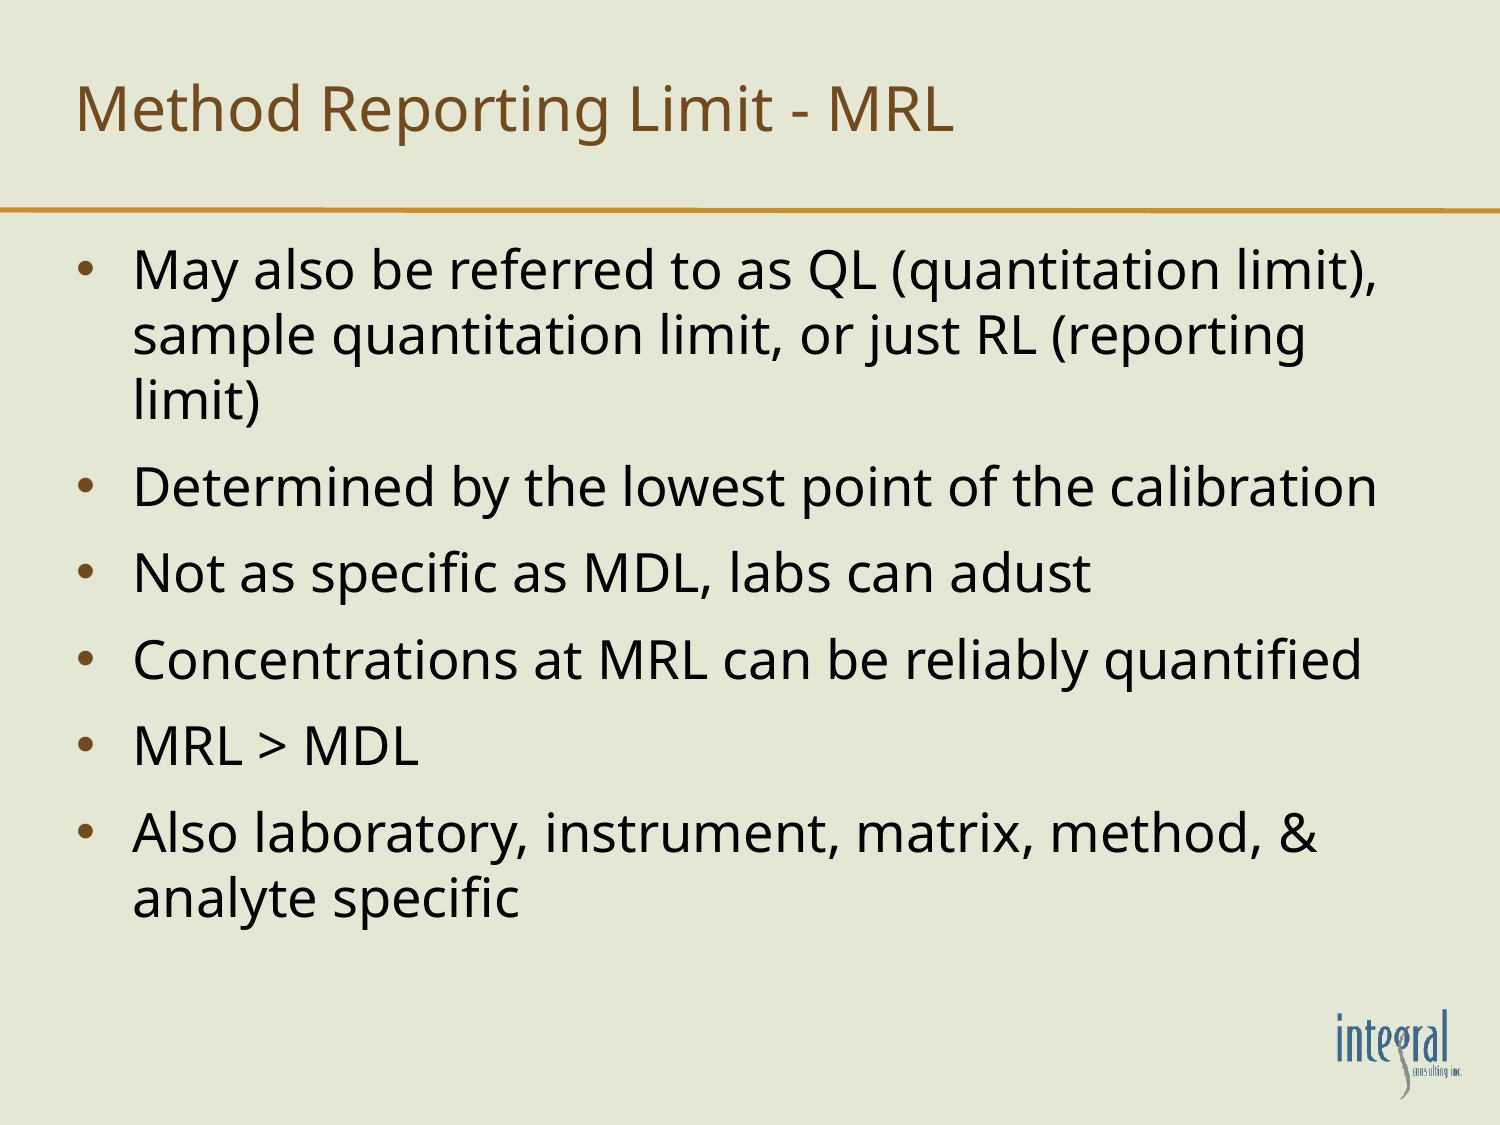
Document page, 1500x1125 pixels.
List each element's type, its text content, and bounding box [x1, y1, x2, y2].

list May also be referred to as QL (quantitation limit), sample quantitation limit, or just RL (reporting limit) Determined by the lowest point of the calibration Not as specific as MDL, labs can adust Concentrations at MRL can be reliably quantified MRL > MDL Also laboratory, instrument, matrix, method, & analyte specific [60, 227, 1411, 971]
picture [1337, 1009, 1462, 1100]
title Method Reporting Limit - MRL [59, 24, 1335, 188]
